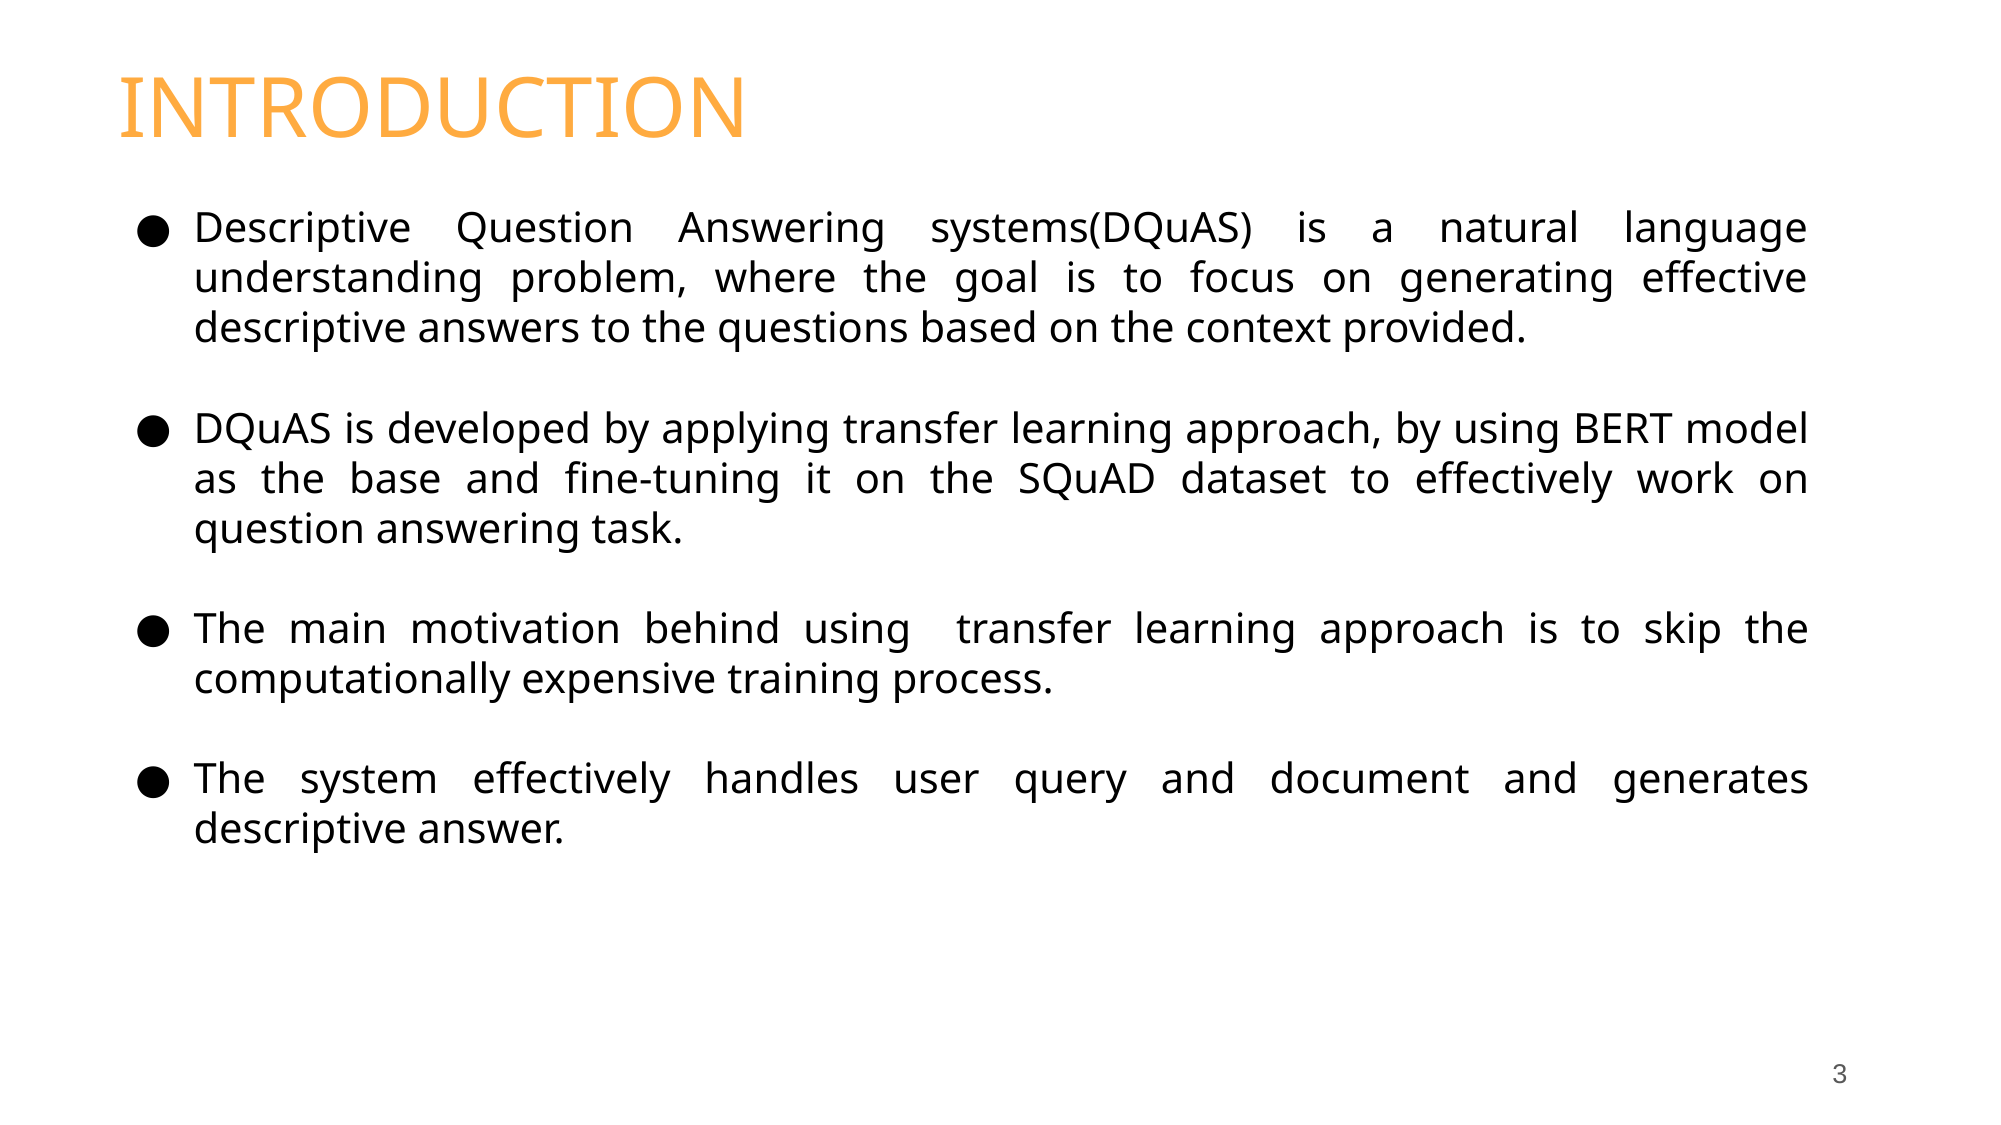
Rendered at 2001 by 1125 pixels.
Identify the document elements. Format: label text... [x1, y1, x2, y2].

text_box INTRODUCTION [103, 46, 1033, 163]
slide_number ‹#› [1412, 1042, 1863, 1103]
list Descriptive Question Answering systems(DQuAS) is a natural language understanding problem, where the goal is to focus on generating effective descriptive answers to the questions based on the context provided. DQuAS is developed by applying transfer learning approach, by using BERT model as the base and fine-tuning it on the SQuAD dataset to effectively work on question answering task. The main motivation behind using transfer learning approach is to skip the computationally expensive training process. The system effectively handles user query and document and generates descriptive answer. [103, 193, 1840, 1043]
